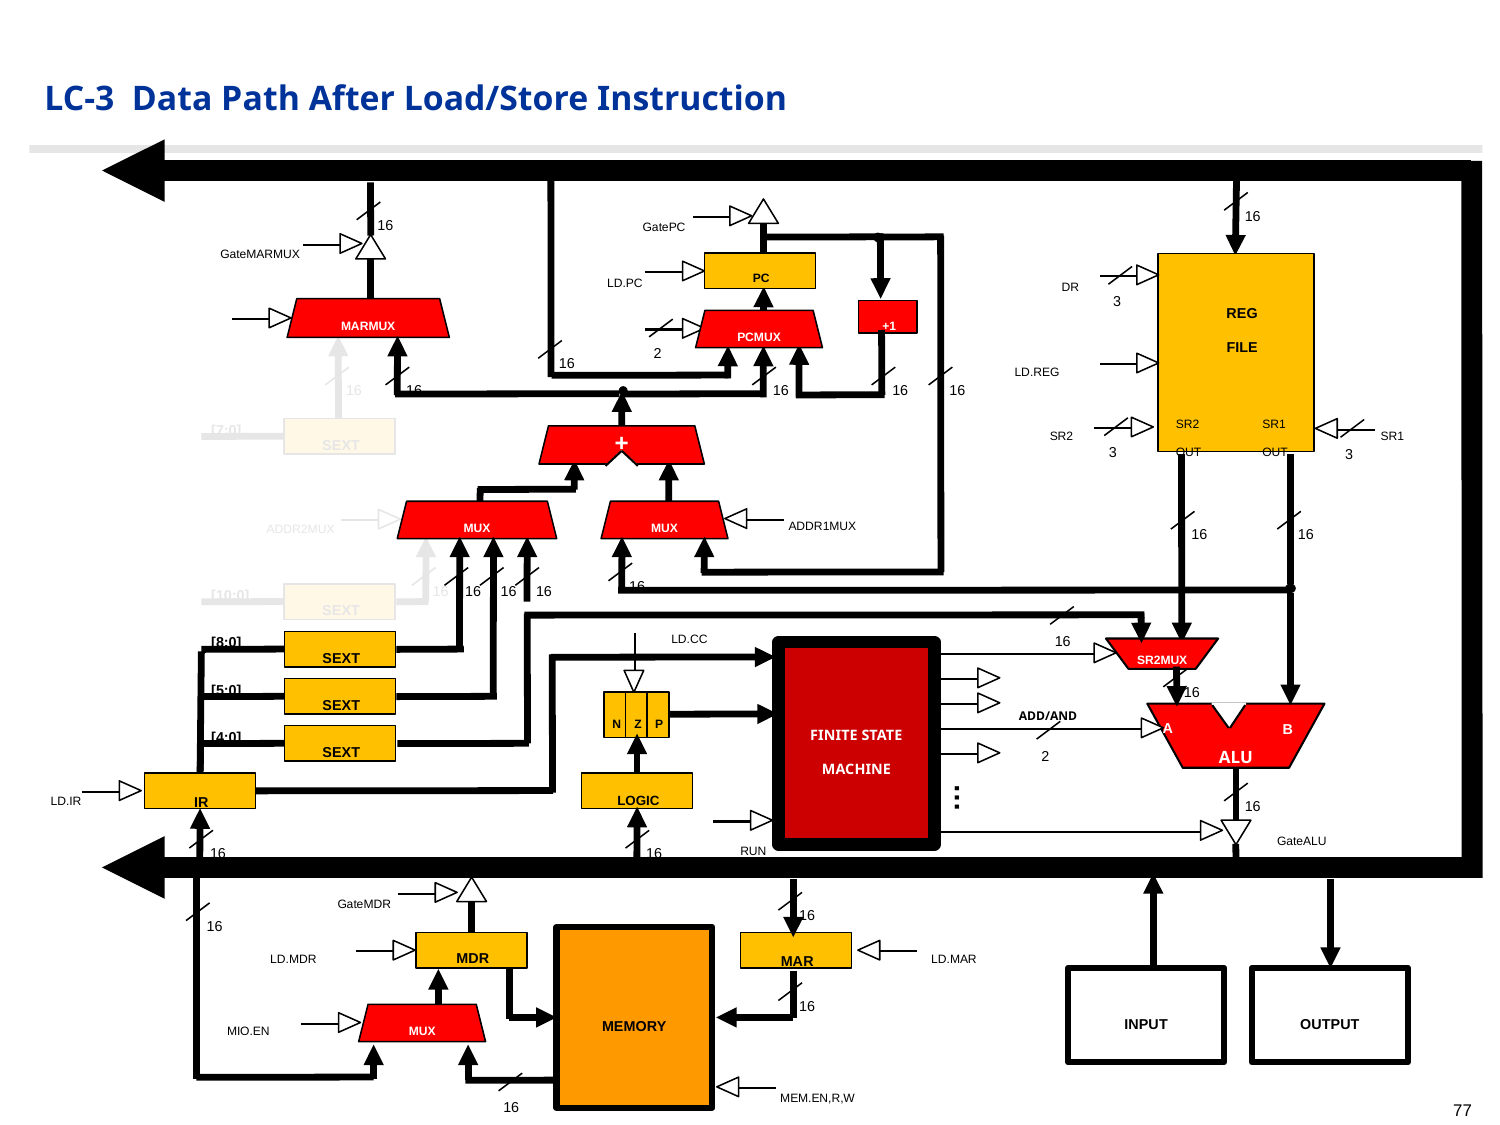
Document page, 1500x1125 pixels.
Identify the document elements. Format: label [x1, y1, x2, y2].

slide_number [1036, 1072, 1488, 1113]
text_box [10, 11, 1488, 1125]
